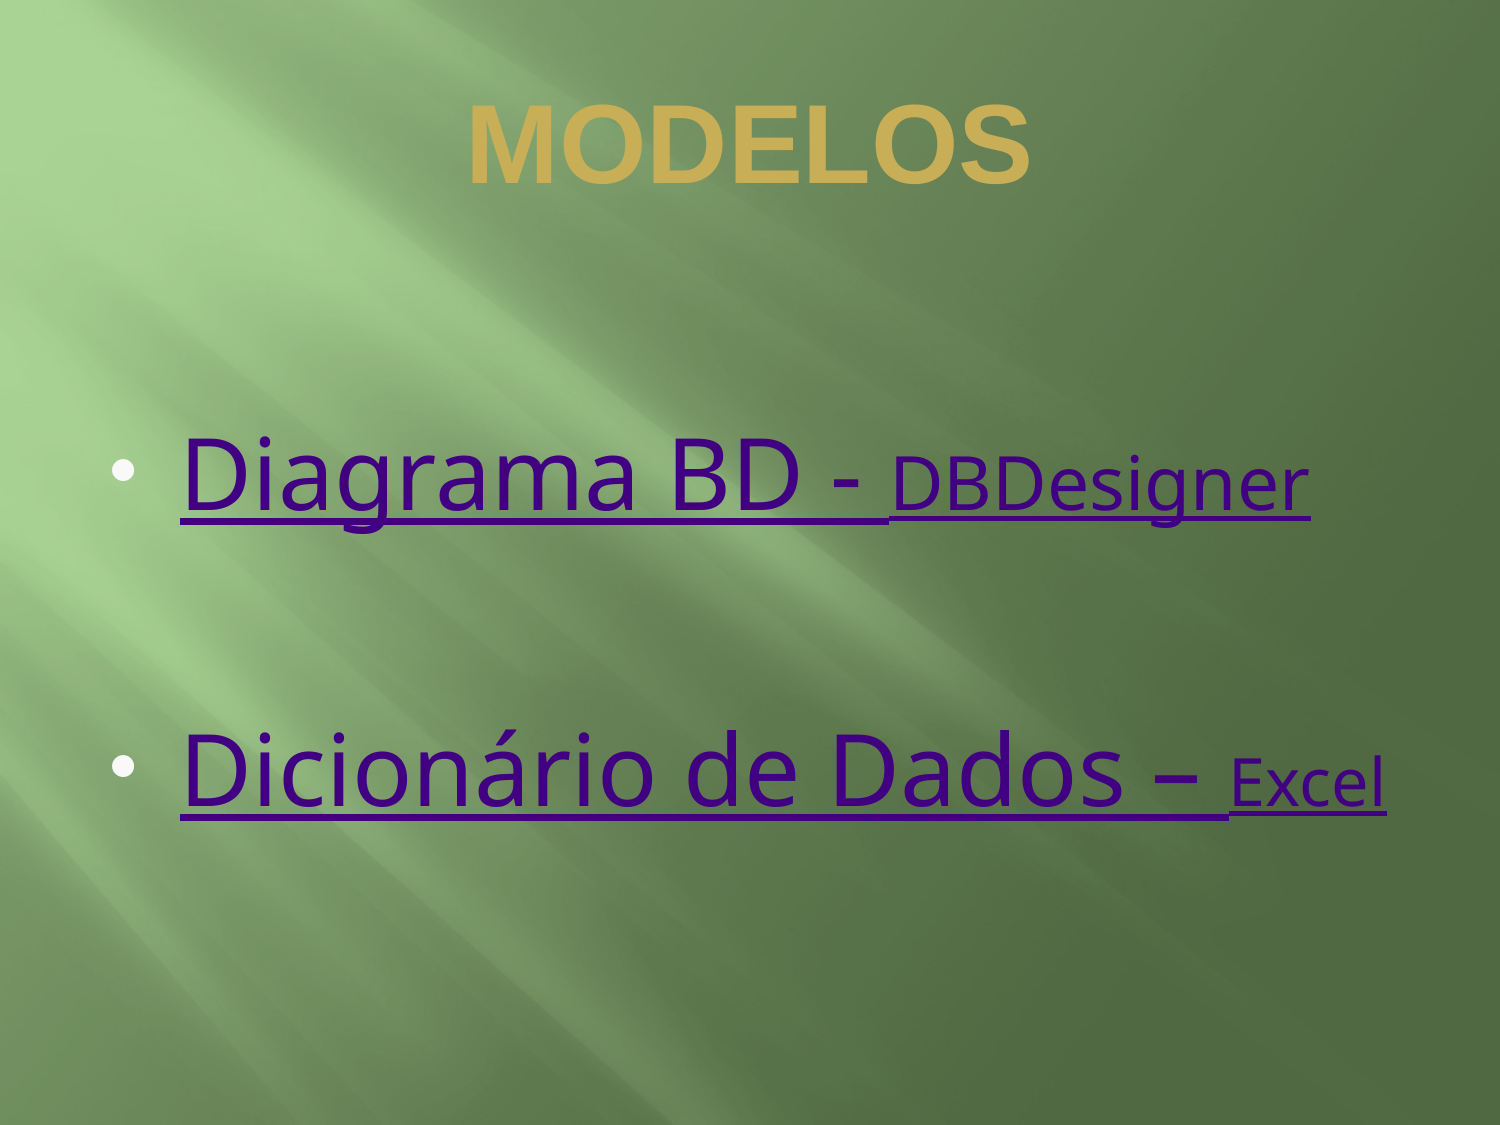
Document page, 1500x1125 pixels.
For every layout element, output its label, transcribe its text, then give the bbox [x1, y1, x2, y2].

list Diagrama BD - DBDesigner Dicionário de Dados – Excel [74, 262, 1426, 1036]
title Modelos [75, 45, 1425, 233]
